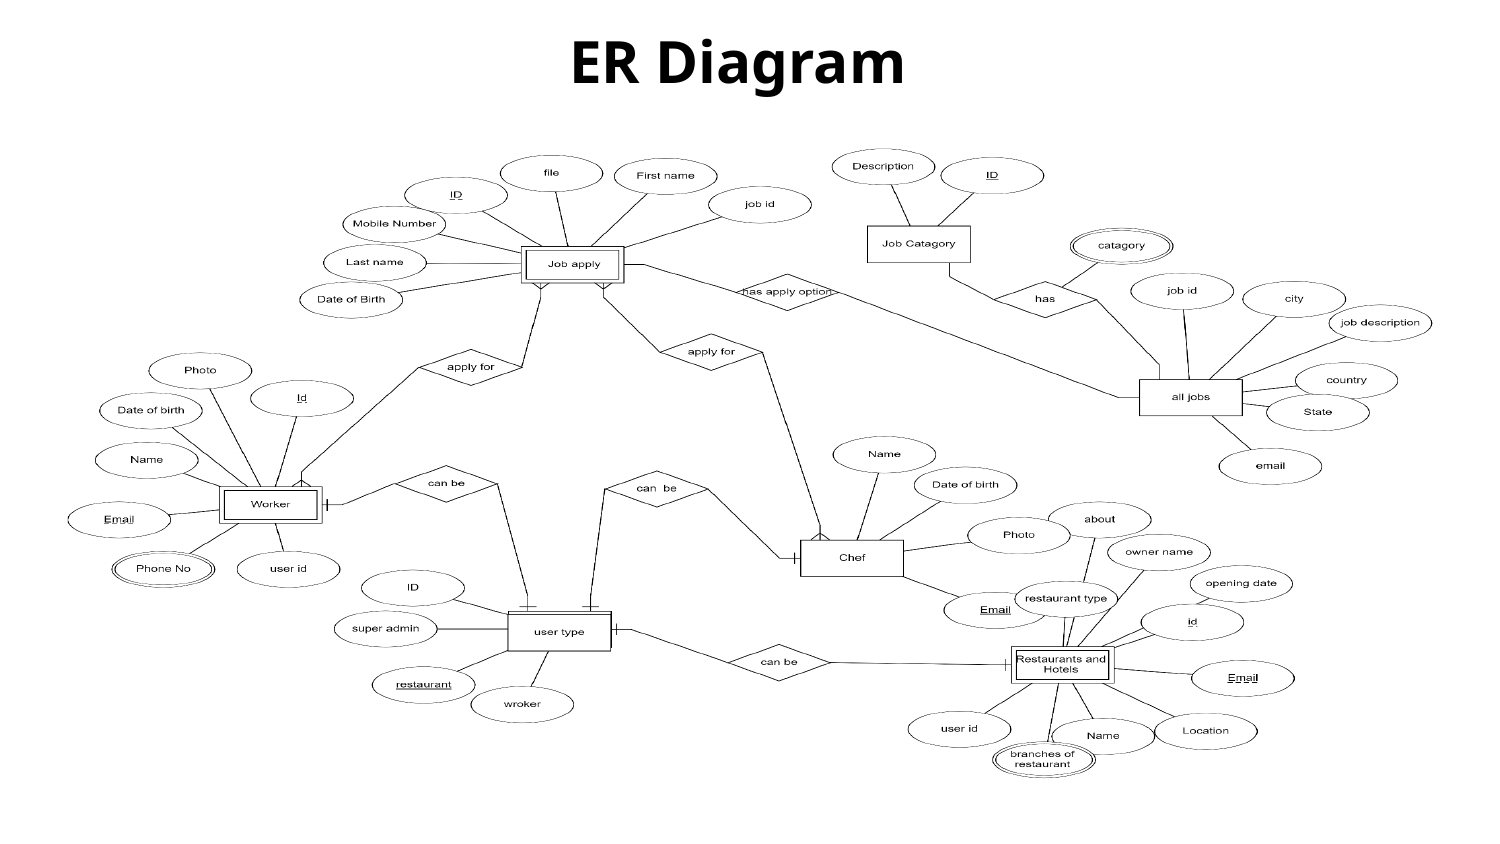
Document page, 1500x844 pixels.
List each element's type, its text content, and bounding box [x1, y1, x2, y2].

picture [60, 144, 1440, 783]
text_box ER Diagram [554, 10, 1011, 111]
